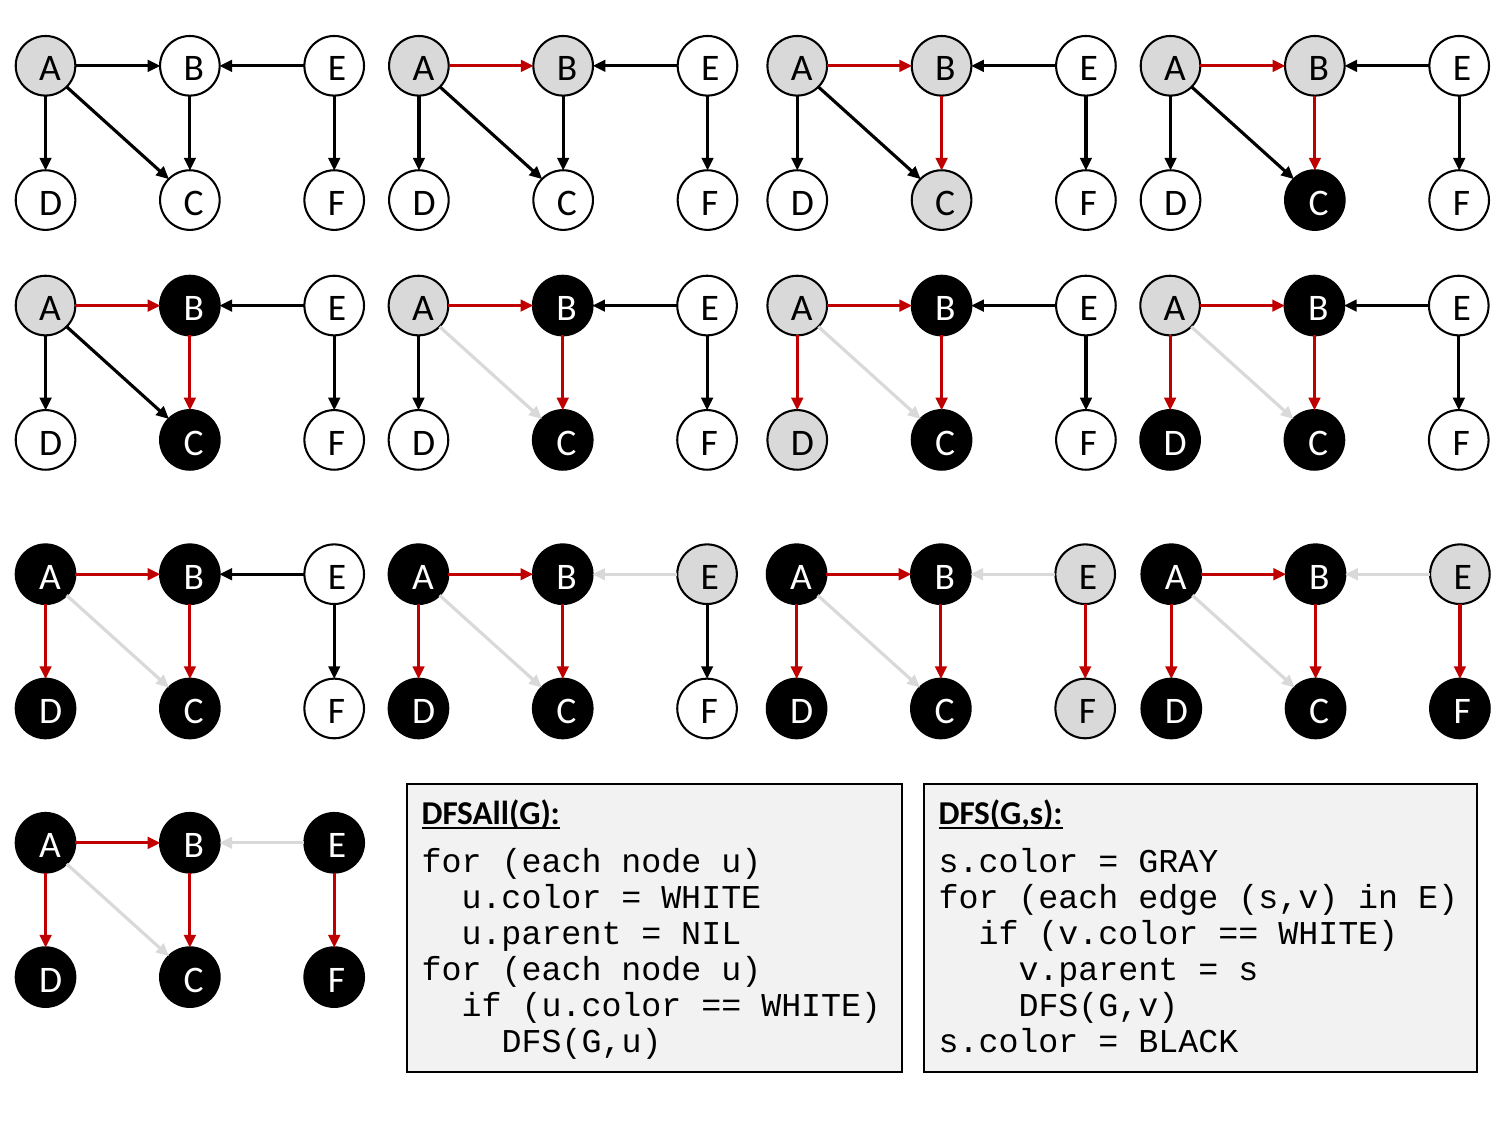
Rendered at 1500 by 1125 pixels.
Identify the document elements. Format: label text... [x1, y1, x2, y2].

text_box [1140, 35, 1489, 230]
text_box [1140, 275, 1489, 470]
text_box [388, 275, 737, 470]
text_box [15, 812, 364, 1007]
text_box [1141, 544, 1490, 739]
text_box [15, 35, 364, 230]
text_box DFSAll(G): for (each node u) u.color = WHITE u.parent = NIL for (each node u) if (u.color == WHITE) DFS(G,u) [406, 783, 903, 1073]
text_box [388, 544, 737, 739]
text_box DFS(G,s): s.color = GRAY for (each edge (s,v) in E) if (v.color == WHITE) v.parent = s DFS(G,v) s.color = BLACK [923, 783, 1478, 1073]
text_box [767, 35, 1116, 230]
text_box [389, 35, 738, 230]
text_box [767, 275, 1116, 470]
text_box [15, 544, 364, 739]
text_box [15, 275, 364, 470]
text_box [766, 544, 1116, 739]
